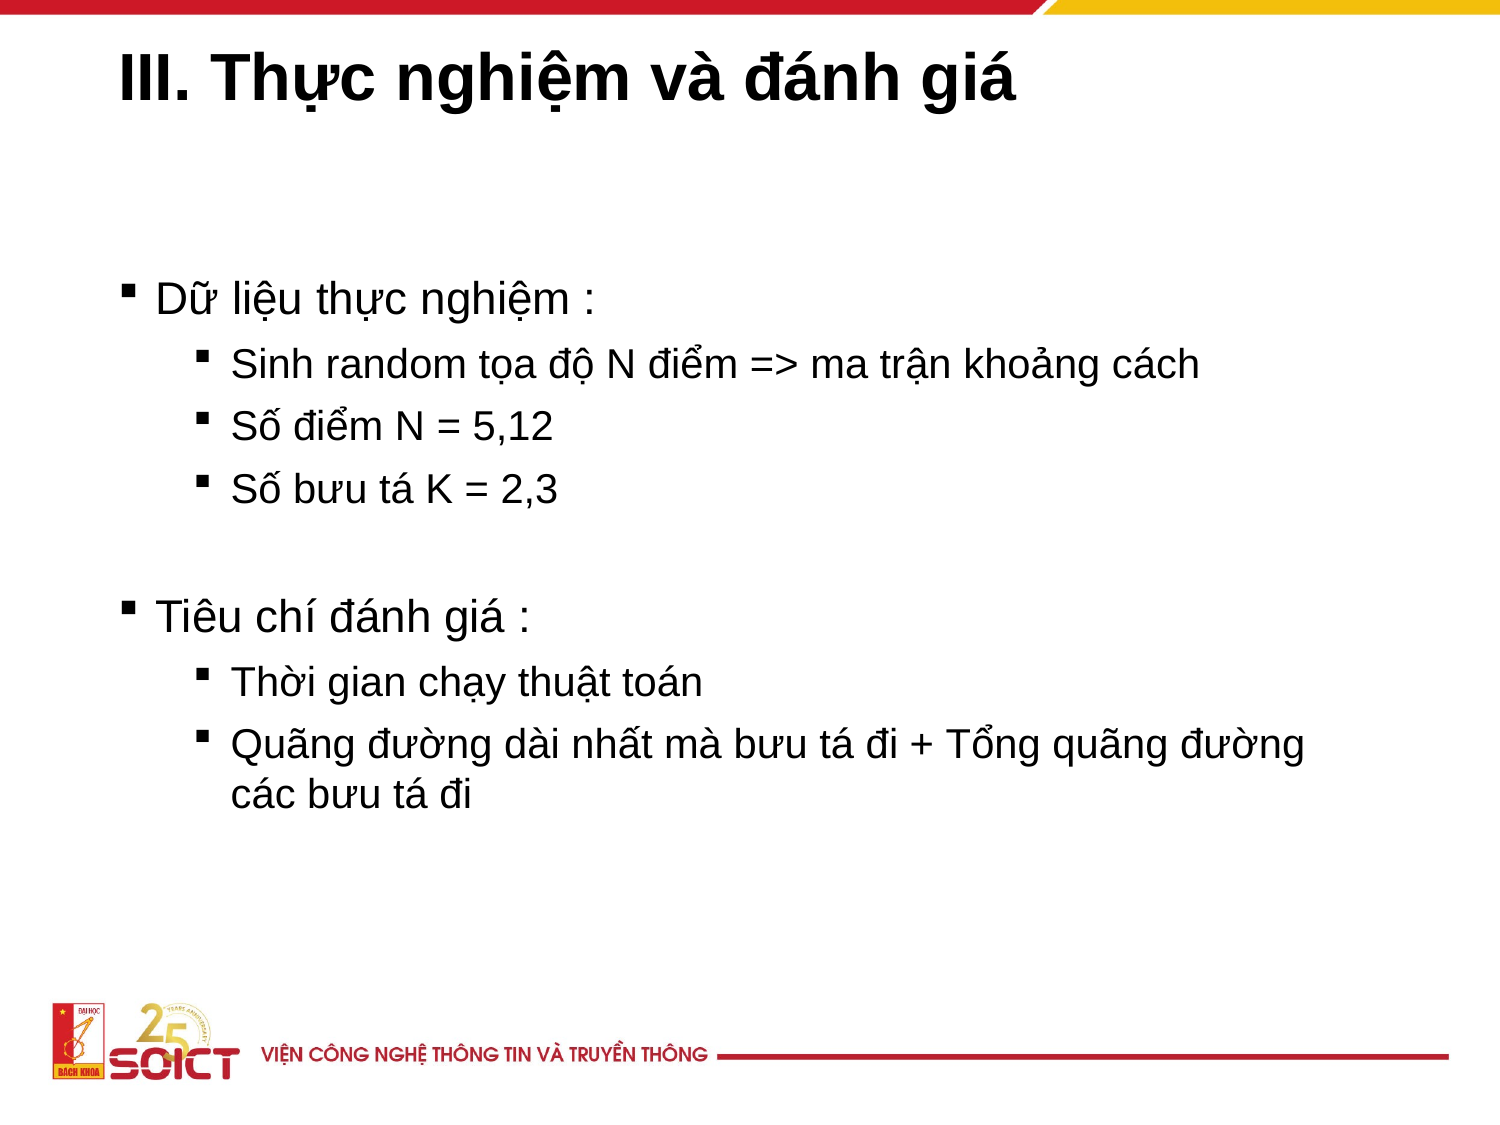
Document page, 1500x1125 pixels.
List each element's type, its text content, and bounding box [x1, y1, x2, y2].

picture [0, 0, 1500, 1125]
list Dữ liệu thực nghiệm : Sinh random tọa độ N điểm => ma trận khoảng cách Số điểm N = 5,12 Số bưu tá K = 2,3 Tiêu chí đánh giá : Thời gian chạy thuật toán Quãng đường dài nhất mà bưu tá đi + Tổng quãng đường các bưu tá đi [103, 261, 1397, 997]
title III. Thực nghiệm và đánh giá [103, 18, 1397, 140]
